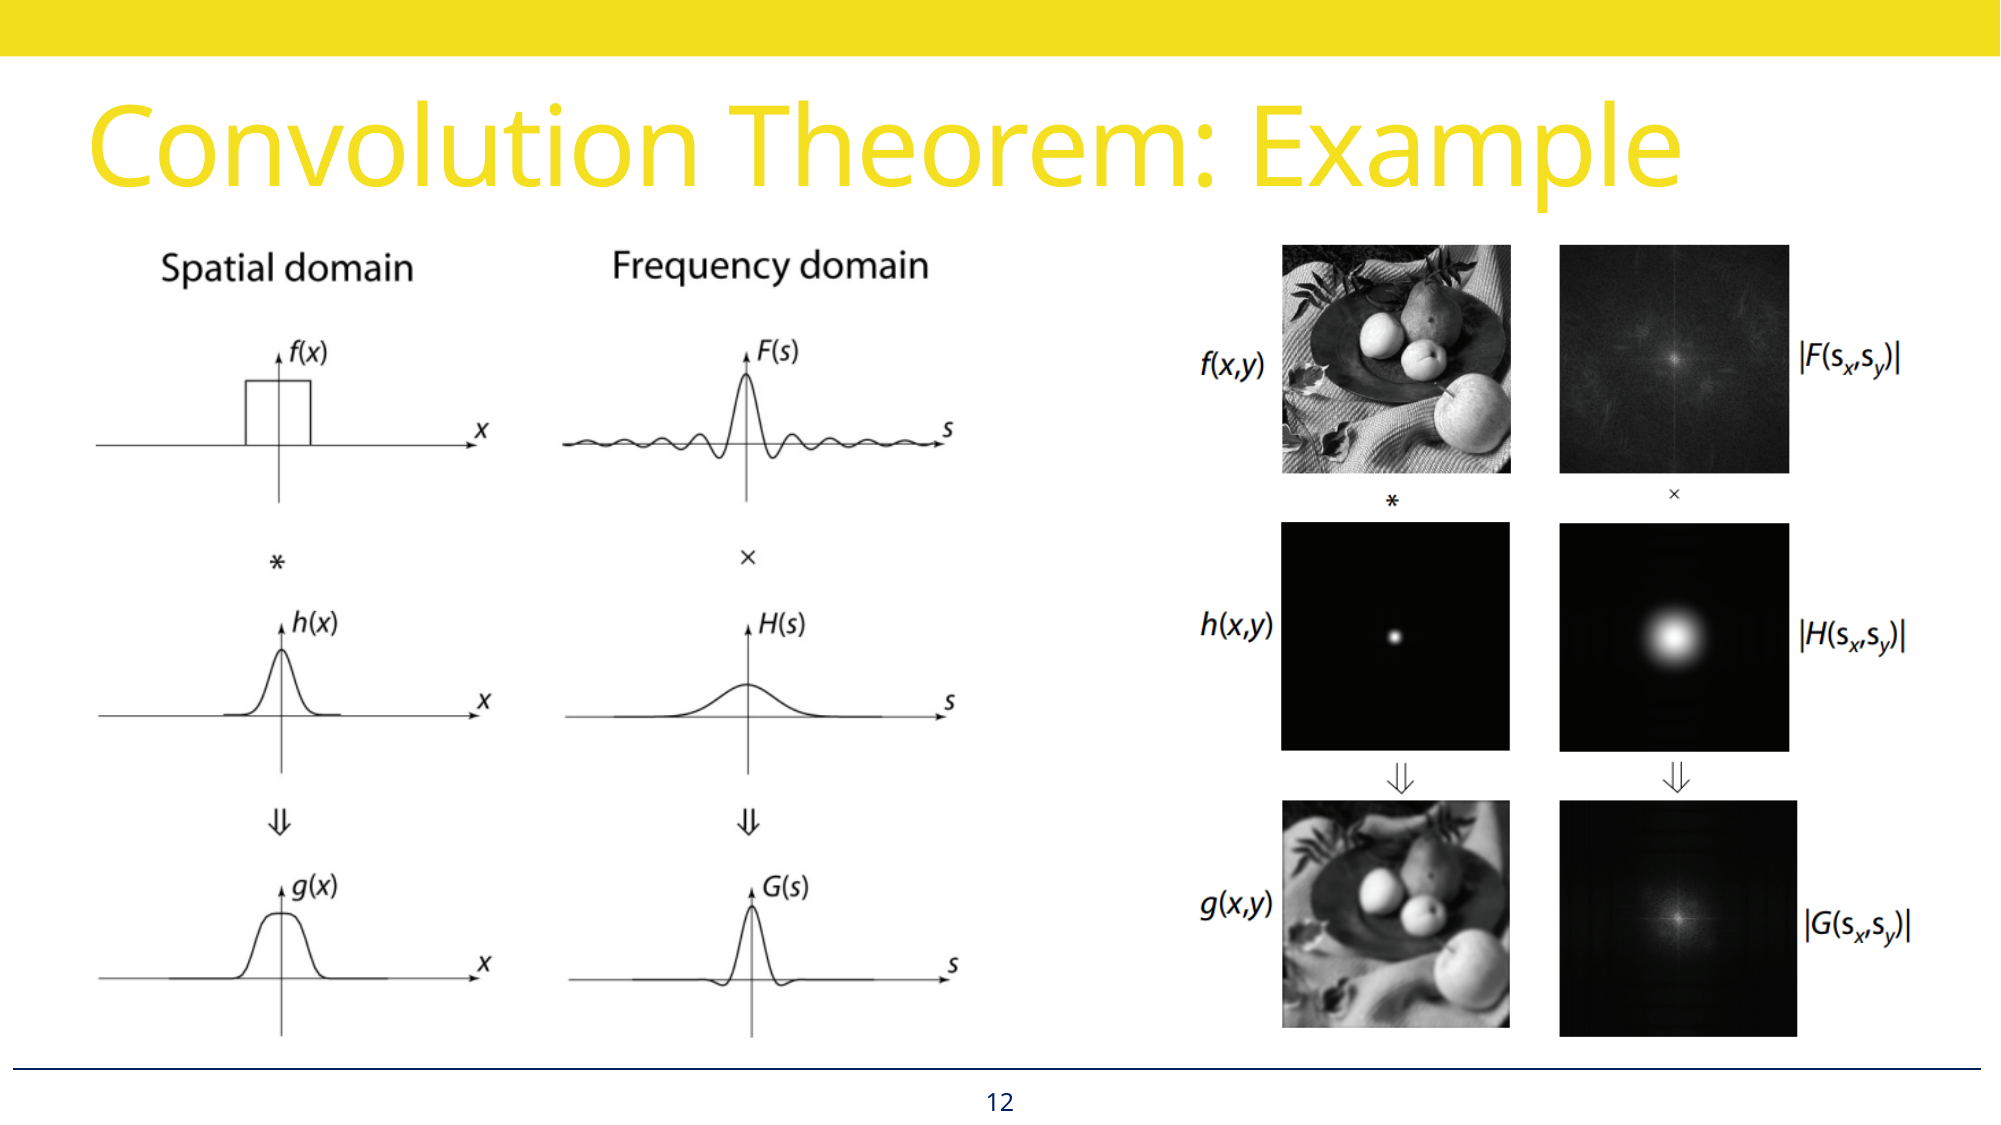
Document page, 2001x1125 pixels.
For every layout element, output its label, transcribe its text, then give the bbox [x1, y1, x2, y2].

picture [1192, 237, 1915, 1047]
picture [84, 239, 970, 1049]
title Convolution Theorem: Example [85, 89, 1915, 212]
slide_number 12 [916, 1078, 1084, 1125]
list [85, 237, 1915, 1049]
